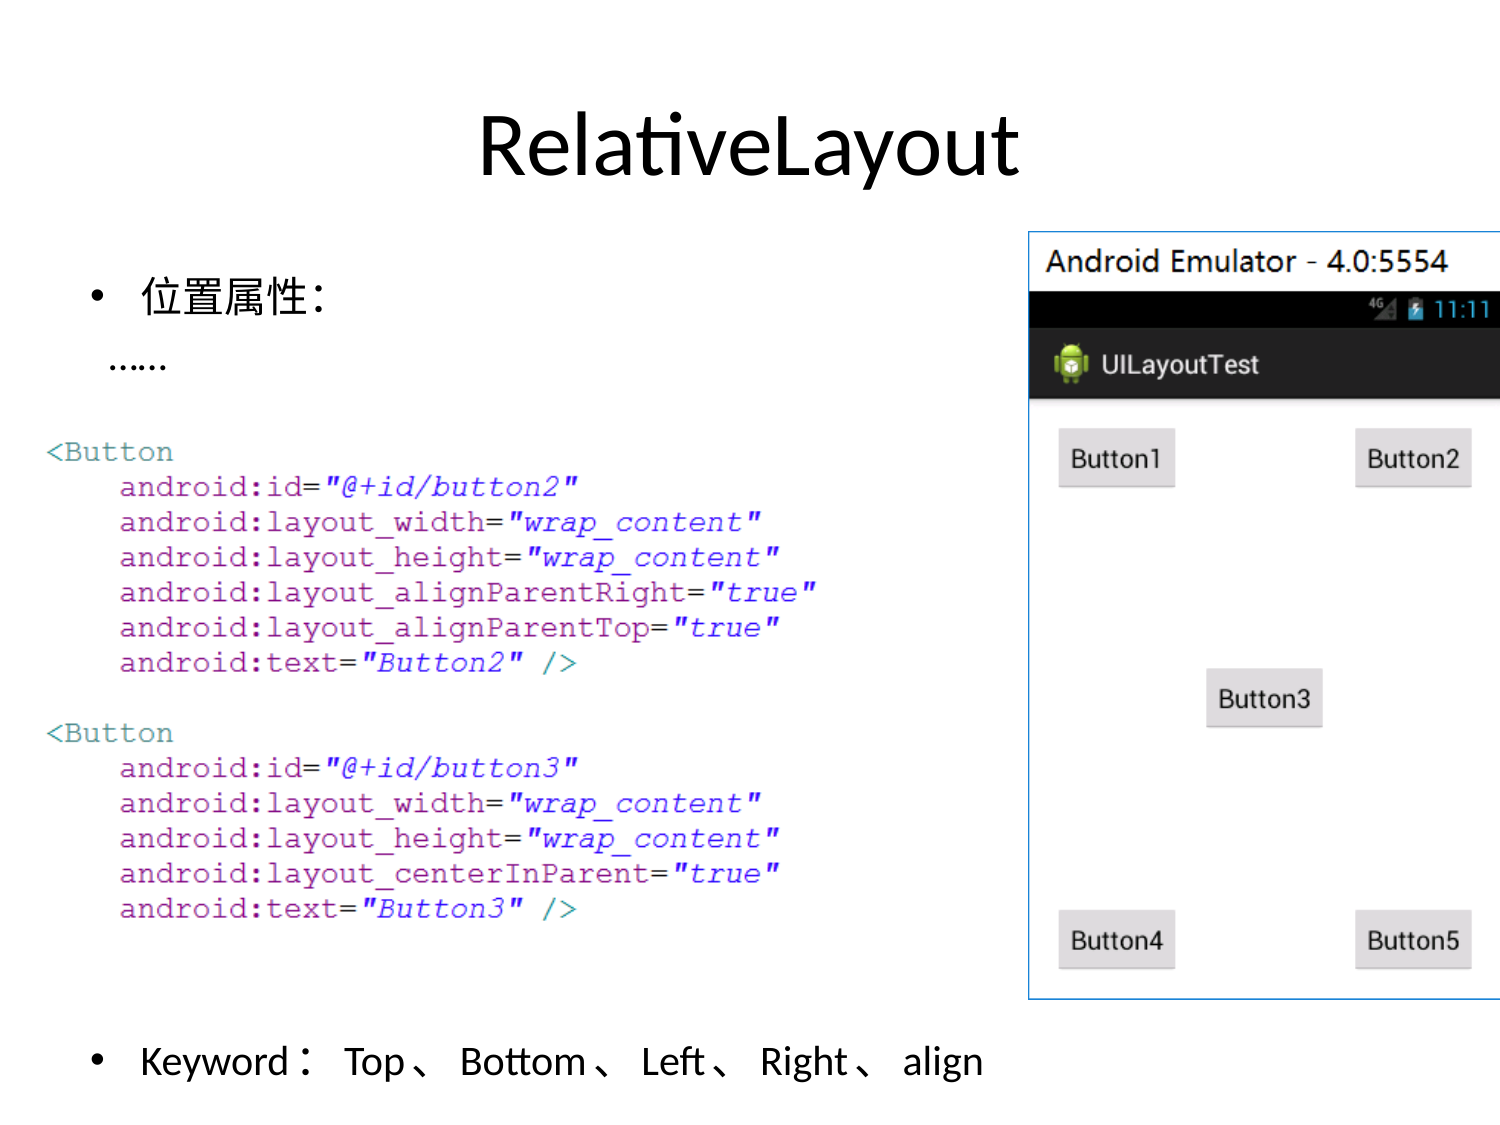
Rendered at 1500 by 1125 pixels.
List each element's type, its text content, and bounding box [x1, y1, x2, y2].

list 位置属性： …… …… Keyword：Top、Bottom、Left、Right、align [75, 262, 1425, 1094]
picture [39, 432, 832, 953]
title RelativeLayout [75, 45, 1425, 233]
picture [1028, 231, 1500, 1001]
